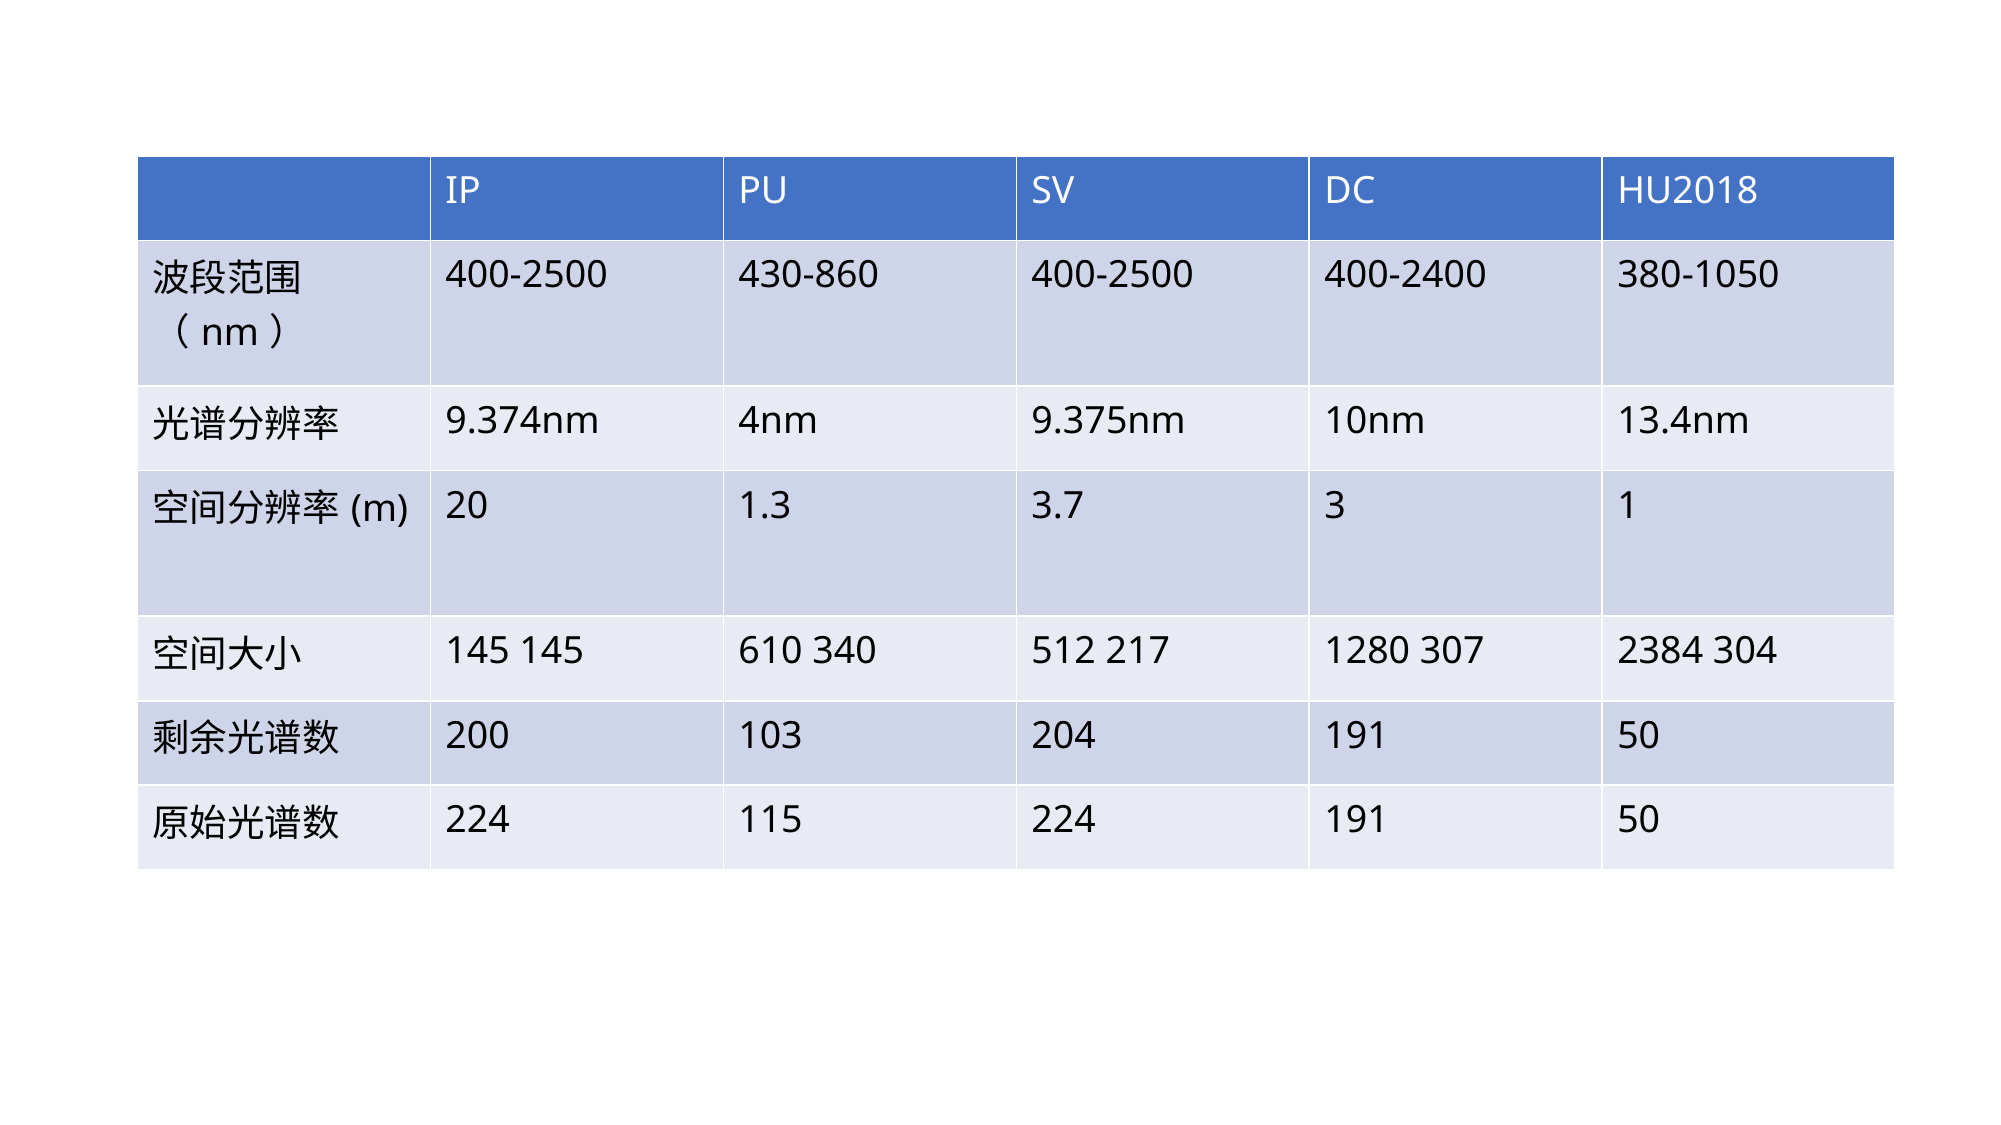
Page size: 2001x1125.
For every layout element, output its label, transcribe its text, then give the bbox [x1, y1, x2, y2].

table_cell 2384 304 [1603, 617, 1894, 700]
table_cell 20 [431, 471, 723, 615]
table_cell 空间分辨率(m) [138, 471, 430, 615]
table_cell 13.4nm [1603, 387, 1894, 470]
table_cell 50 [1603, 702, 1894, 784]
table_cell 115 [724, 786, 1016, 869]
table_cell 610 340 [724, 617, 1016, 700]
table_cell 原始光谱数 [138, 786, 430, 869]
table_cell 空间大小 [138, 617, 430, 700]
table_header SV [1017, 157, 1308, 240]
table_cell 224 [1017, 786, 1308, 869]
table_cell 1 [1603, 471, 1894, 615]
table_header IP [431, 157, 723, 240]
table_cell 剩余光谱数 [138, 702, 430, 784]
table_cell 4nm [724, 387, 1016, 470]
table_cell 10nm [1310, 387, 1601, 470]
table_header PU [724, 157, 1016, 240]
table_cell 400-2500 [431, 241, 723, 385]
table_cell 光谱分辨率 [138, 387, 430, 470]
table_cell 191 [1310, 786, 1601, 869]
table_header DC [1310, 157, 1601, 240]
table_cell 200 [431, 702, 723, 784]
table_cell 9.374nm [431, 387, 723, 470]
table_cell 400-2500 [1017, 241, 1308, 385]
table_cell 512 217 [1017, 617, 1308, 700]
table_cell 224 [431, 786, 723, 869]
table_cell 3.7 [1017, 471, 1308, 615]
table_cell 50 [1603, 786, 1894, 869]
table_cell 400-2400 [1310, 241, 1601, 385]
table_header [138, 157, 430, 240]
table_cell 191 [1310, 702, 1601, 784]
table_cell 145 145 [431, 617, 723, 700]
table_header HU2018 [1603, 157, 1894, 240]
table_cell 3 [1310, 471, 1601, 615]
table_cell 103 [724, 702, 1016, 784]
table_cell 1280 307 [1310, 617, 1601, 700]
table_cell 波段范围（nm） [138, 241, 430, 385]
table_cell 380-1050 [1603, 241, 1894, 385]
table_cell 1.3 [724, 471, 1016, 615]
table_cell 9.375nm [1017, 387, 1308, 470]
table_cell 430-860 [724, 241, 1016, 385]
table_cell 204 [1017, 702, 1308, 784]
